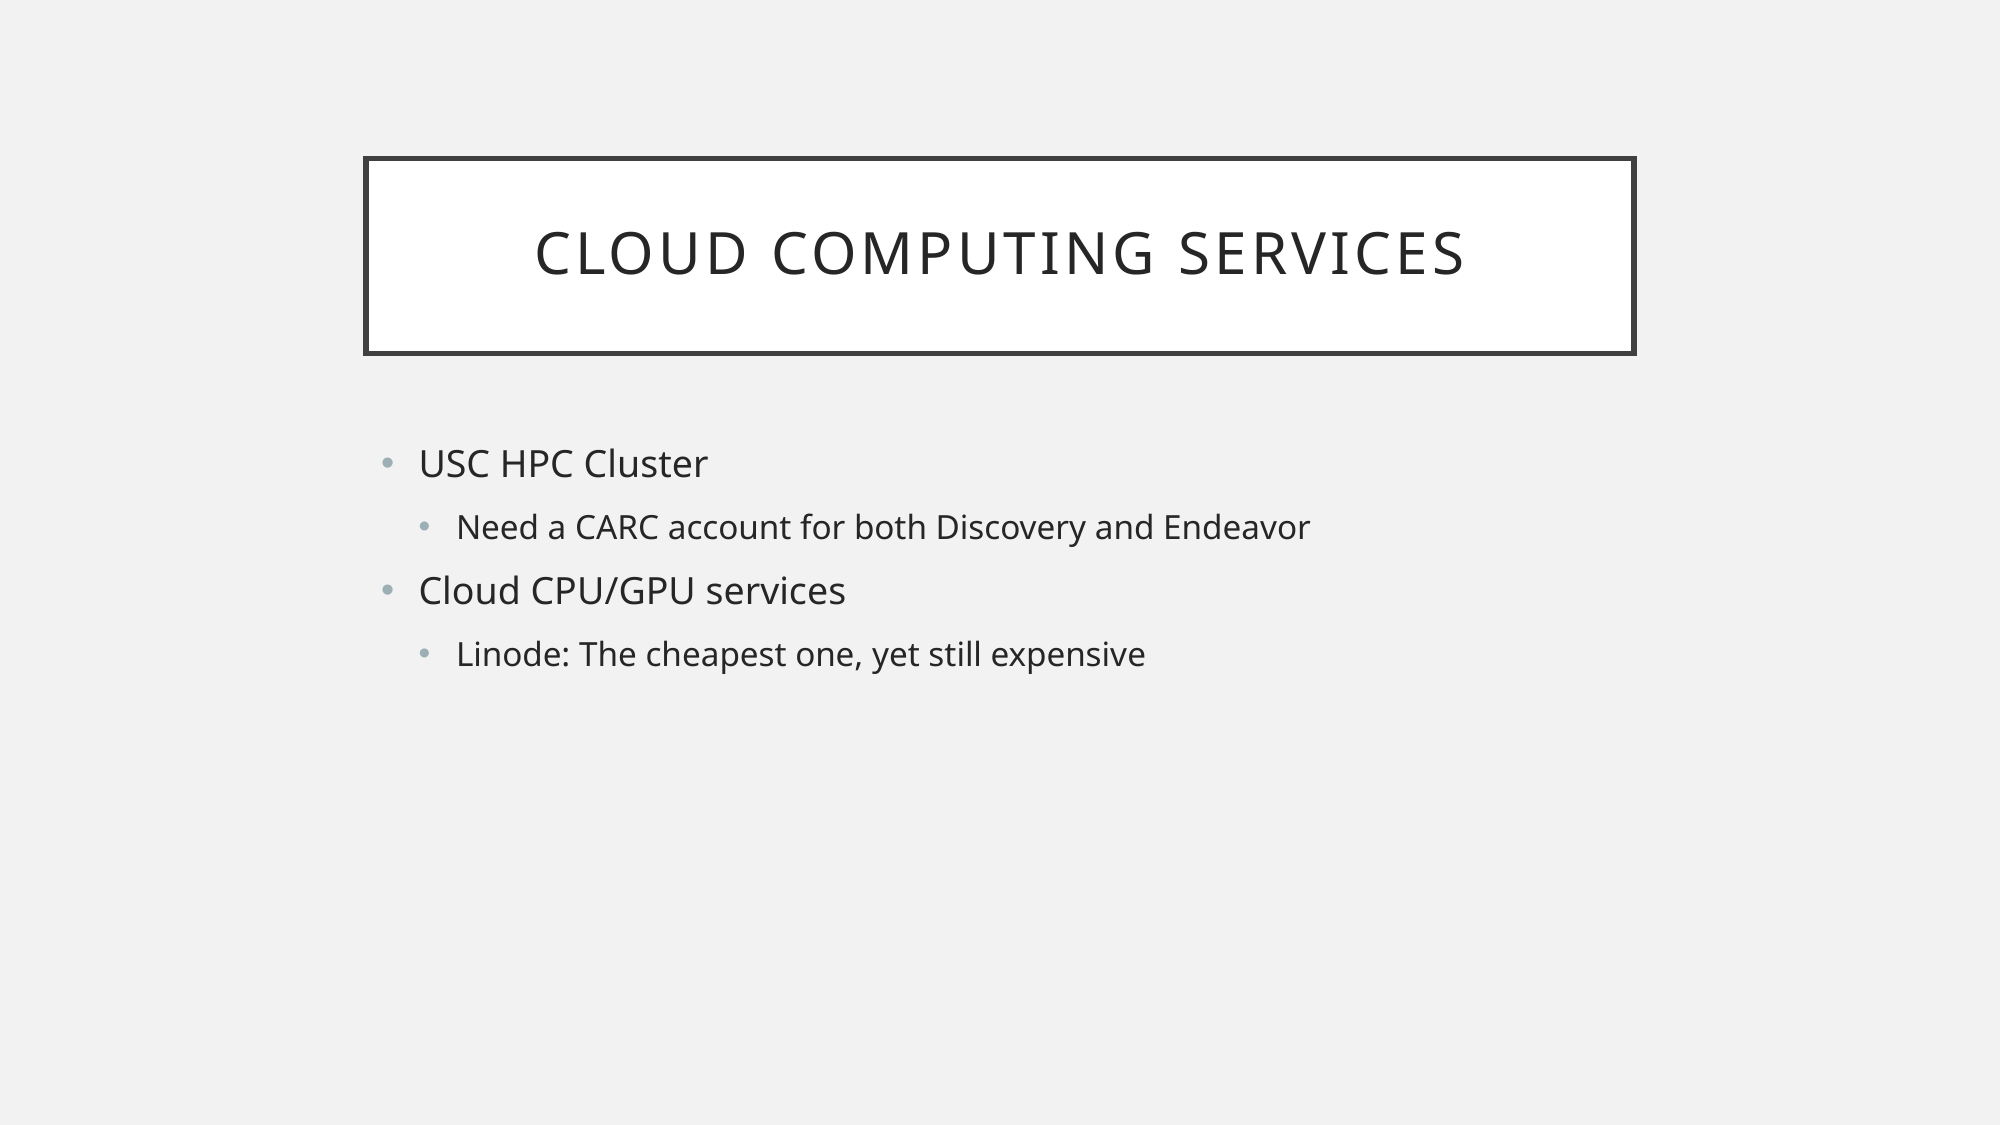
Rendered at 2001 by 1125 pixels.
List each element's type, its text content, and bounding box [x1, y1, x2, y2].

title CLOUD Computing services [363, 156, 1637, 356]
list USC HPC Cluster Need a CARC account for both Discovery and Endeavor Cloud CPU/GPU services Linode: The cheapest one, yet still expensive [366, 432, 1634, 942]
